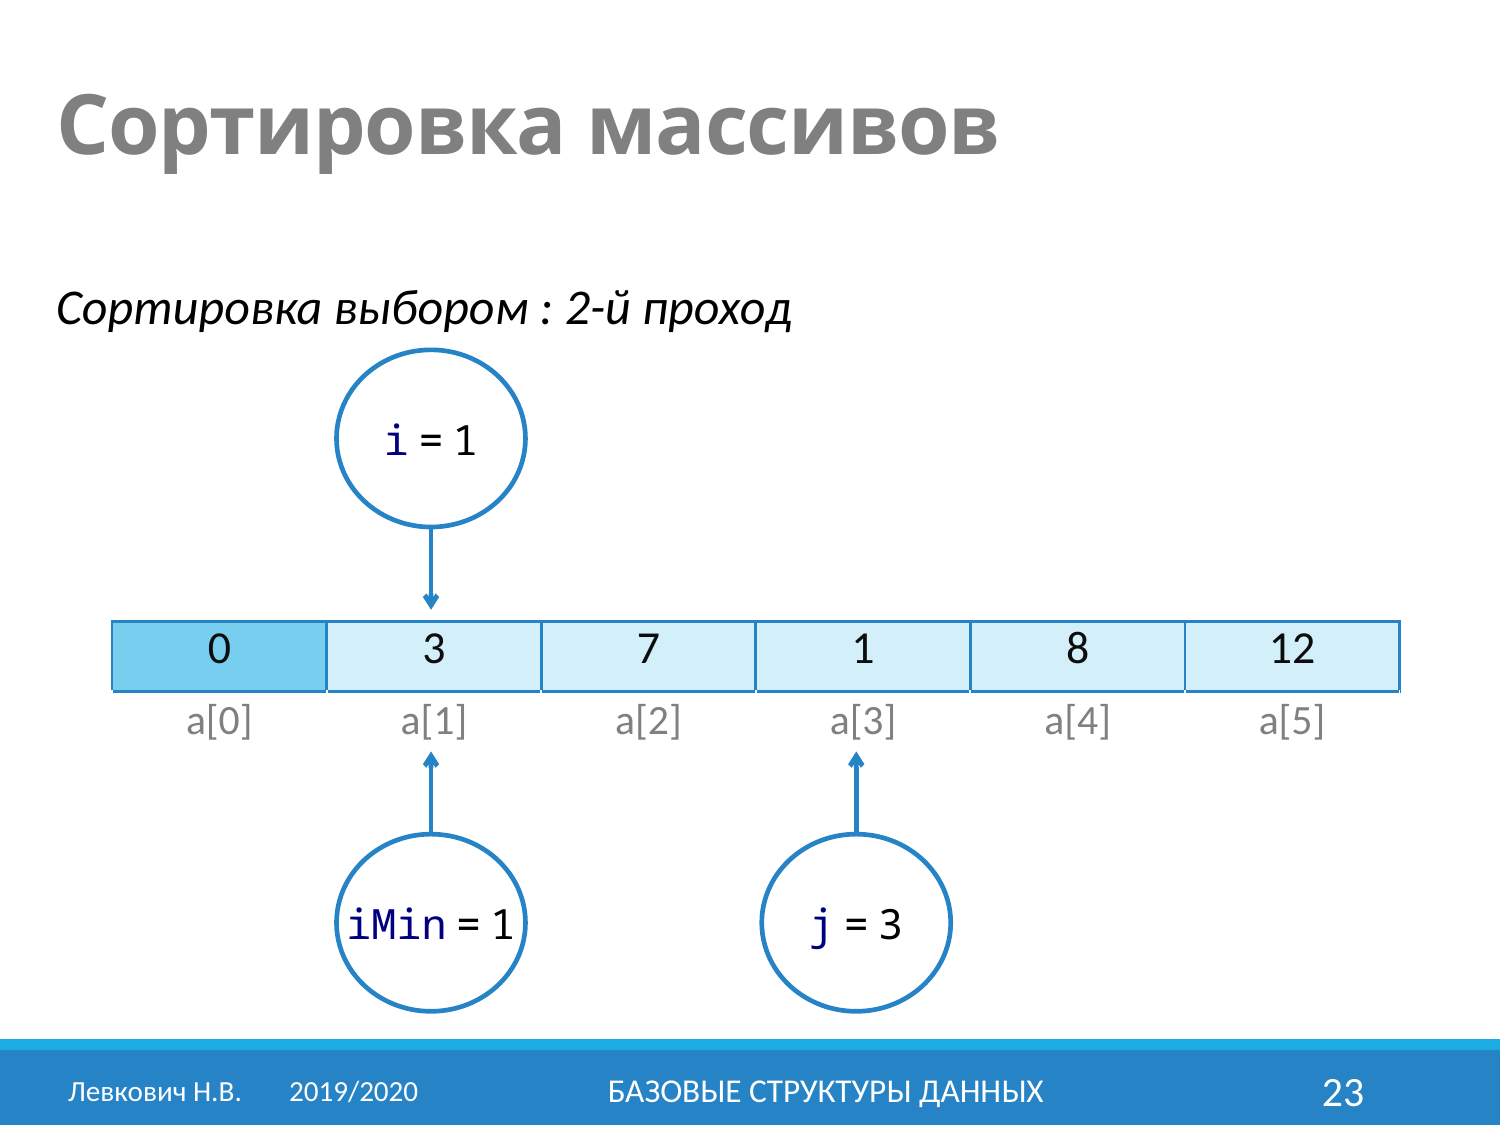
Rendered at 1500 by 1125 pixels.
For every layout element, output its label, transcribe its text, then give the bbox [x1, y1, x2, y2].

slide_number Левкович Н.В. 2019/2020 [47, 1059, 440, 1120]
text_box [335, 349, 526, 611]
table_cell a[4] [971, 693, 1184, 756]
slide_number 23 [1218, 1059, 1380, 1120]
table_cell a[1] [328, 693, 540, 756]
table_header 1 [757, 623, 969, 690]
table_header 0 [113, 623, 325, 690]
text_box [761, 750, 952, 1012]
table_cell a[2] [542, 693, 755, 756]
table_header 12 [1186, 623, 1398, 690]
table_header 7 [543, 623, 754, 690]
text_box Сортировка массивов [41, 42, 1459, 216]
footer Базовые структуры данных [453, 1059, 1199, 1120]
table_cell a[5] [1186, 693, 1399, 756]
table_header 8 [972, 623, 1184, 690]
table_header 3 [328, 623, 540, 690]
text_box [335, 750, 526, 1012]
text_box Сортировка выбором : 2-й проход [41, 267, 1424, 342]
table_cell a[0] [113, 693, 326, 756]
table_cell a[3] [757, 693, 969, 756]
